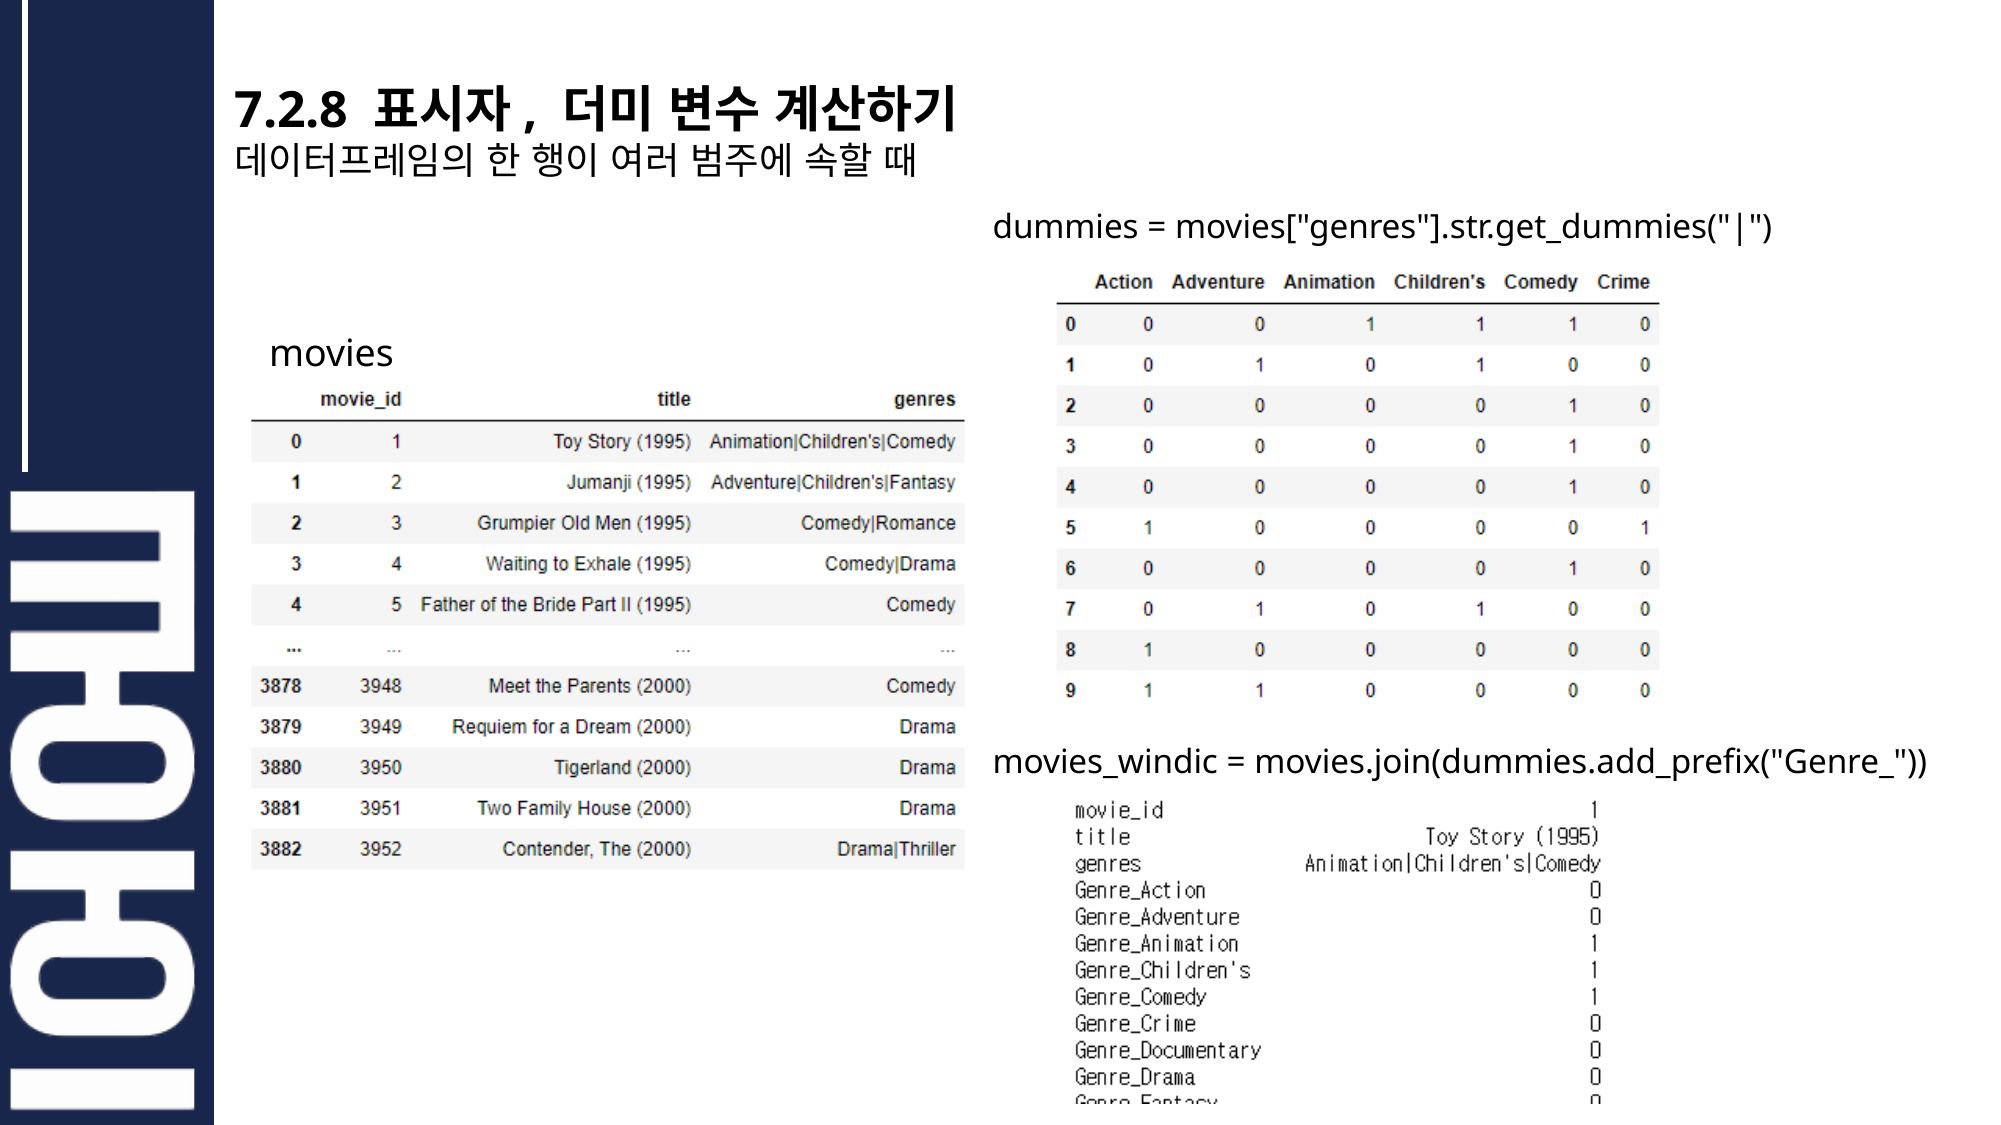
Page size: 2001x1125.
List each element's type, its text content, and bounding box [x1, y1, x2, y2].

text_box movies [254, 321, 457, 381]
picture [1067, 798, 1646, 1104]
text_box 7.2.8 표시자, 더미 변수 계산하기 데이터프레임의 한 행이 여러 범주에 속할 때 [219, 69, 2000, 190]
picture [239, 381, 982, 881]
picture [1043, 267, 1669, 713]
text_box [0, 0, 214, 1125]
text_box dummies = movies["genres"].str.get_dummies("|") movies_windic = movies.join(dummies.add_prefix("Genre_")) [977, 197, 2000, 833]
